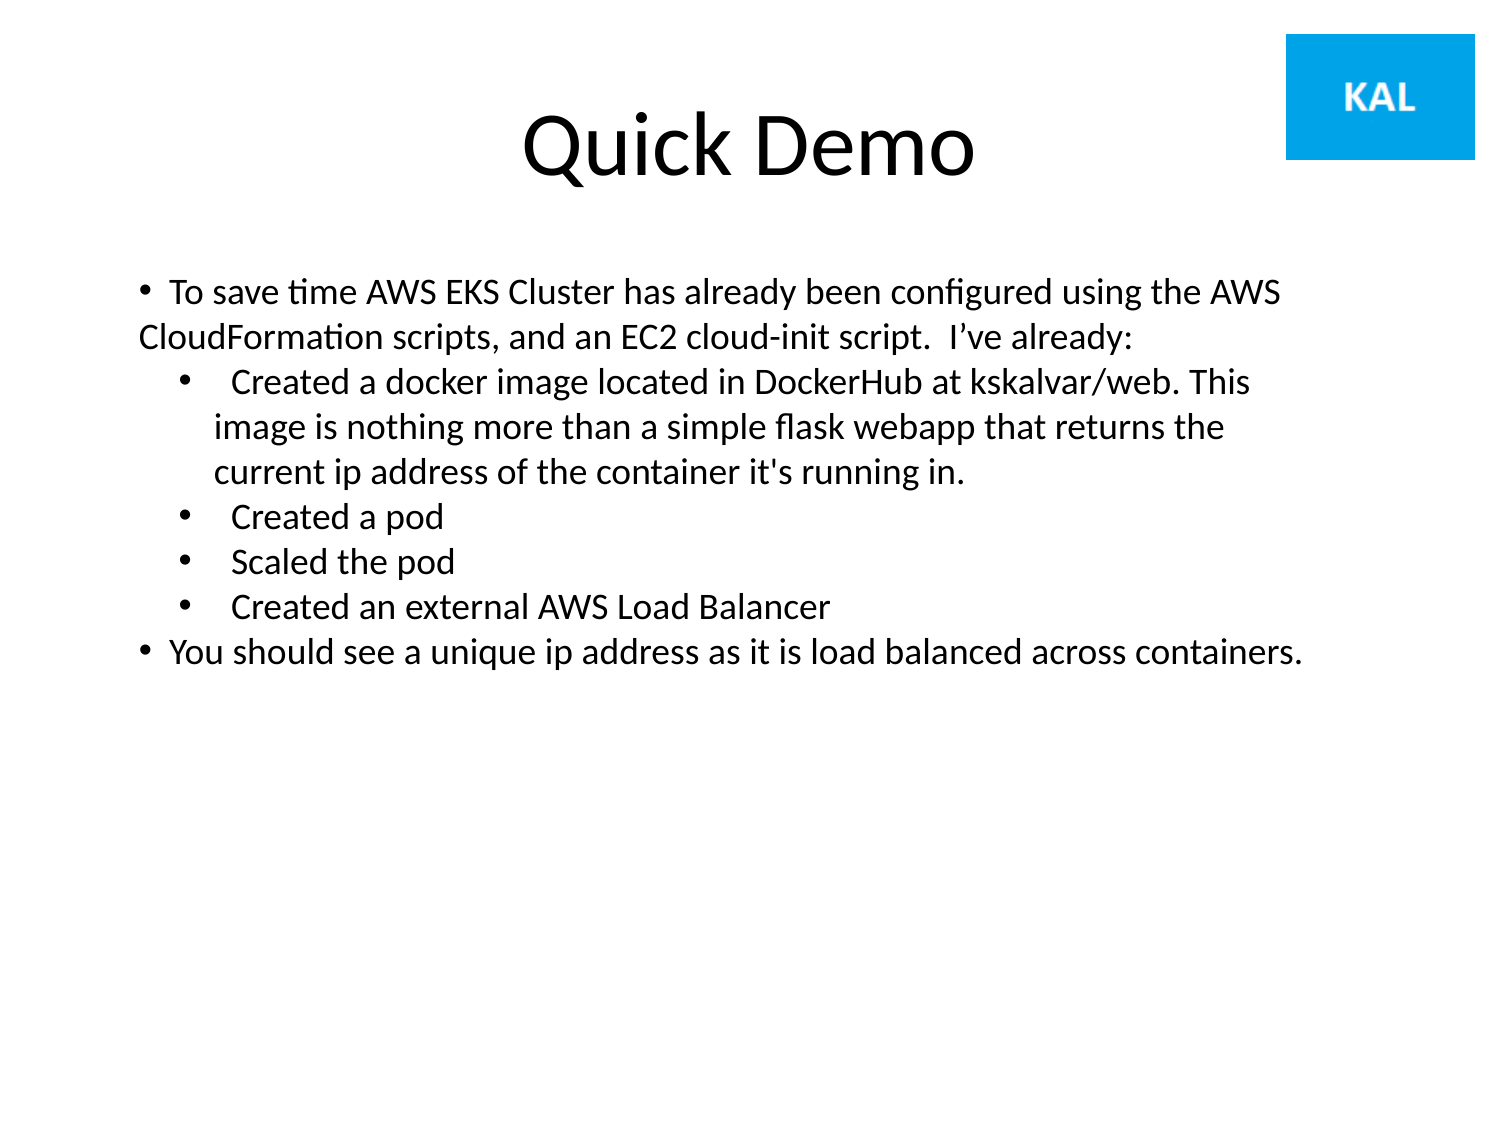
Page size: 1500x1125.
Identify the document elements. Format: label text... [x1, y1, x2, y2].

title Quick Demo [75, 45, 1425, 233]
text_box To save time AWS EKS Cluster has already been configured using the AWS CloudFormation scripts, and an EC2 cloud-init script. I’ve already: Created a docker image located in DockerHub at kskalvar/web. This image is nothing more than a simple flask webapp that returns the current ip address of the container it's running in. Created a pod Scaled the pod Created an external AWS Load Balancer You should see a unique ip address as it is load balanced across containers. [124, 259, 1357, 680]
